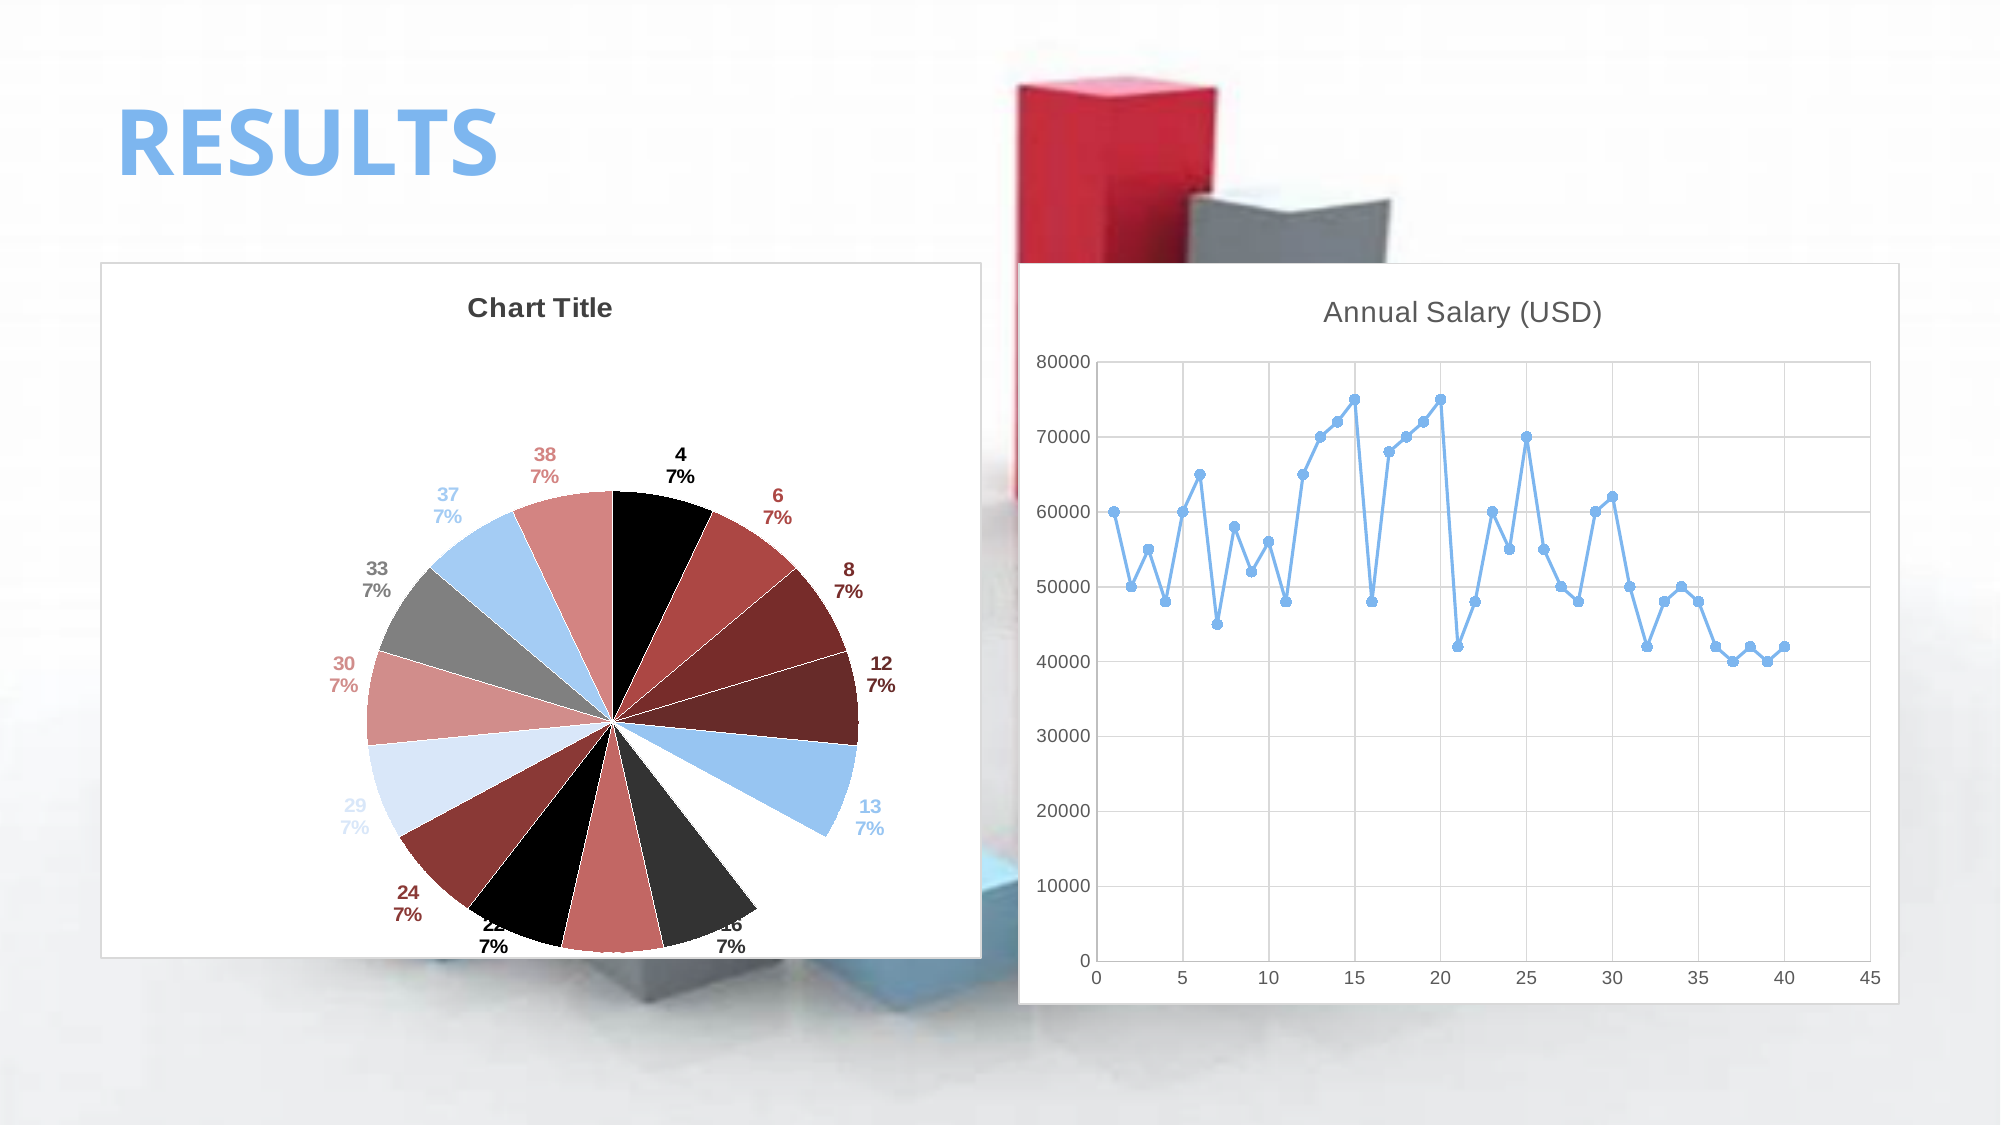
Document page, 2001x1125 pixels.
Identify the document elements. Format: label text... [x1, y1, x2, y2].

chart [99, 262, 982, 1005]
title RESULTS [99, 44, 1901, 233]
picture [0, 0, 2001, 1125]
chart [1017, 262, 1900, 1005]
